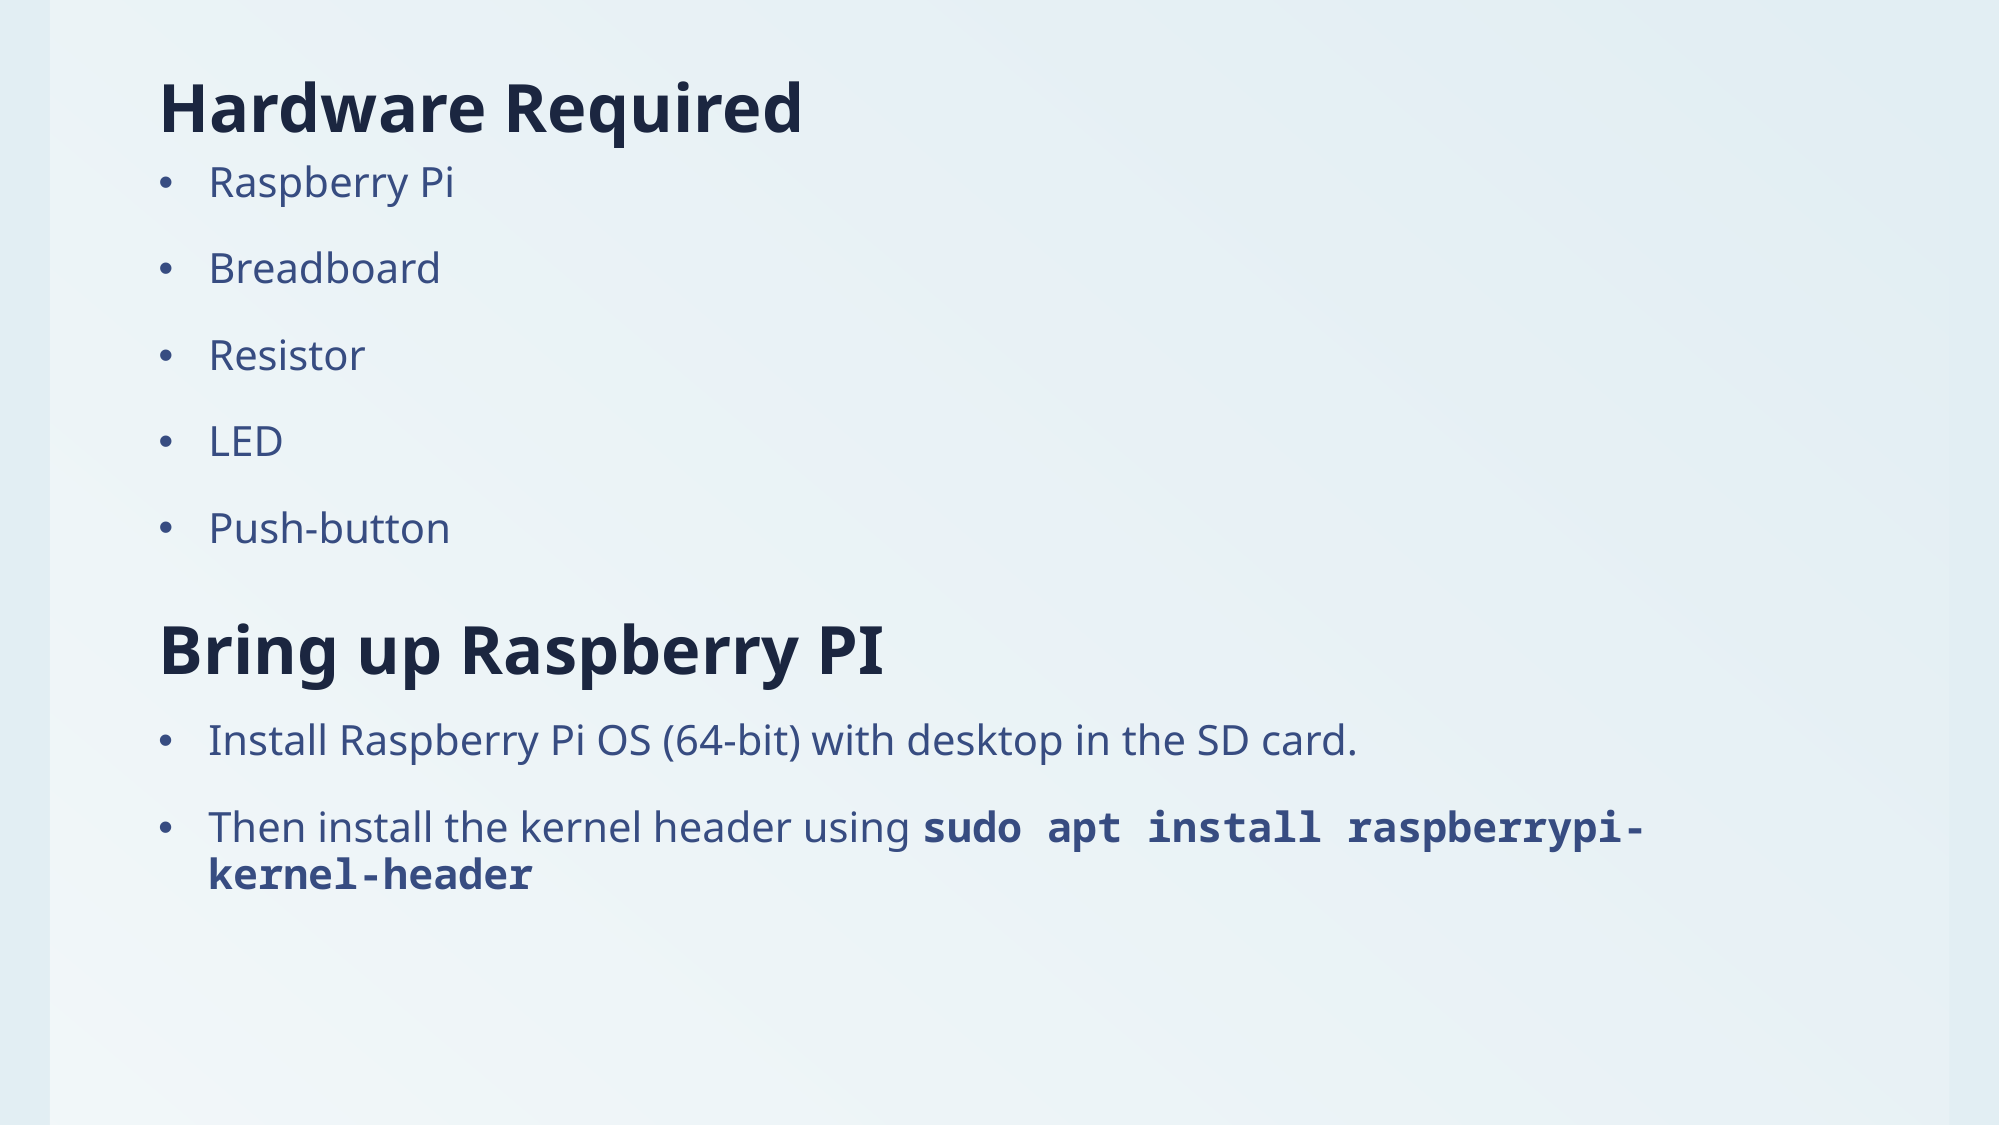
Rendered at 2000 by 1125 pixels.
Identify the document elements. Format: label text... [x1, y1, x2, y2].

text_box Bring up Raspberry PI [138, 562, 1805, 792]
title Hardware Required [138, 20, 1805, 149]
list Raspberry Pi Breadboard Resistor LED Push-button [138, 149, 1805, 562]
text_box Install Raspberry Pi OS (64-bit) with desktop in the SD card. Then install the kernel header using sudo apt install raspberrypi-kernel-header [138, 707, 1816, 951]
